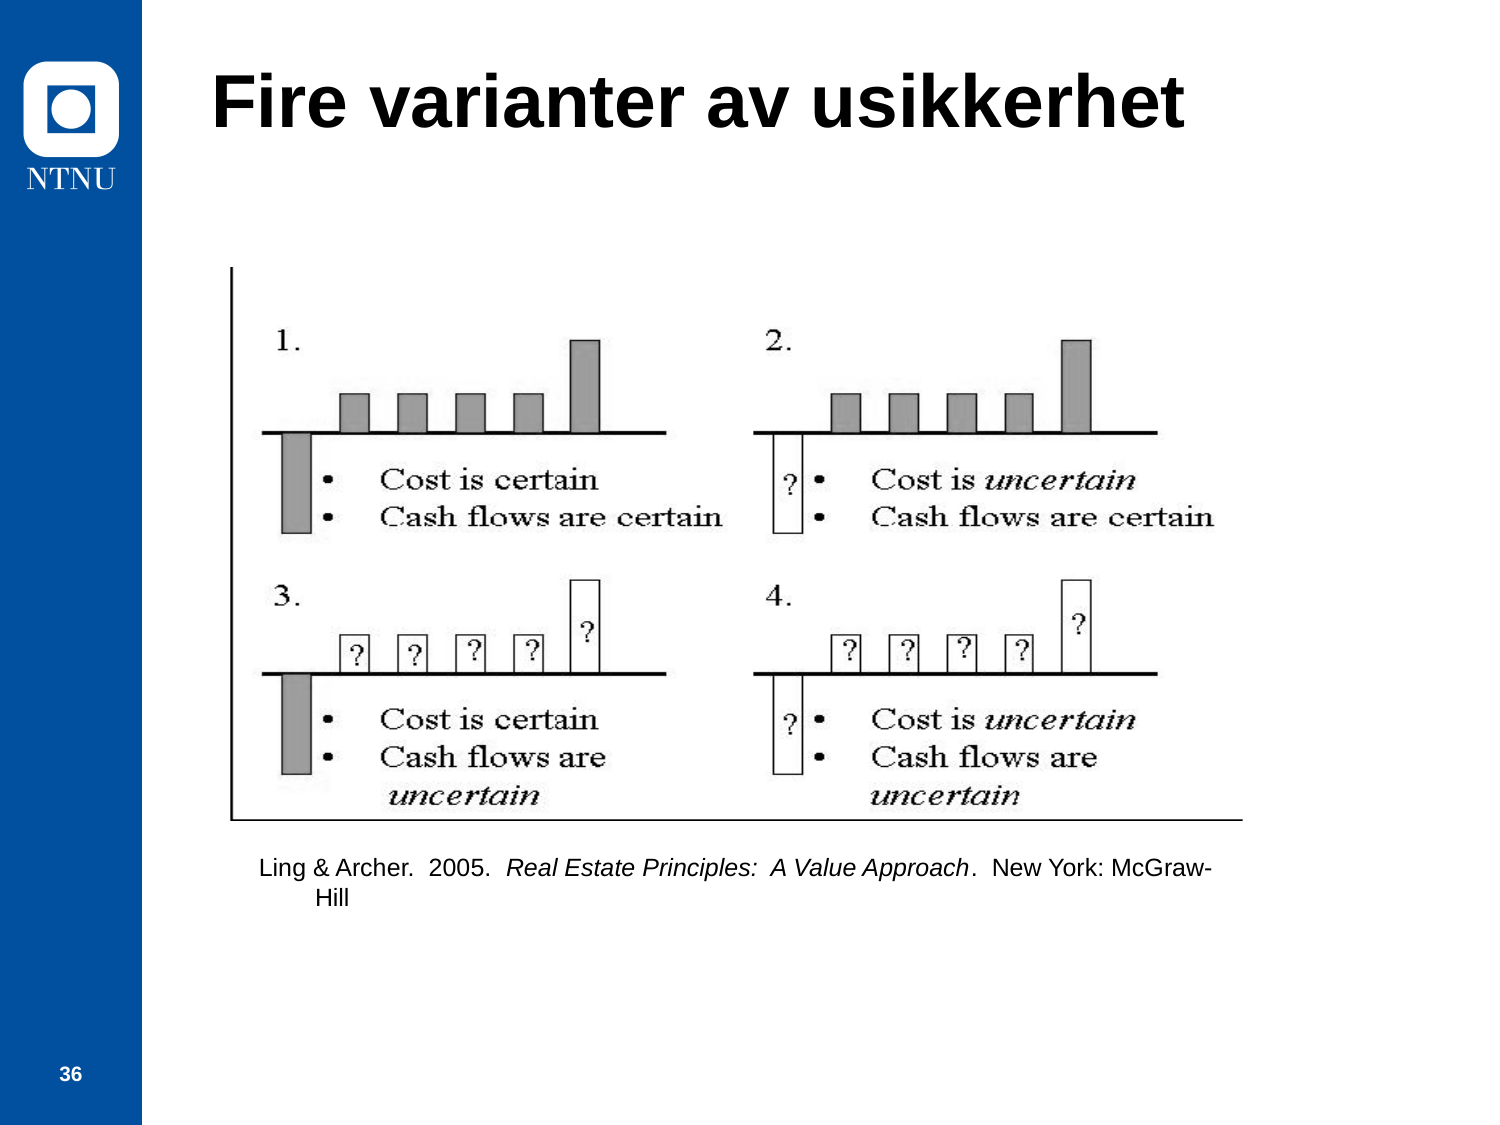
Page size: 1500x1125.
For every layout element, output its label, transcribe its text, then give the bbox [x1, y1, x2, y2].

picture [0, 0, 142, 1125]
title Fire varianter av usikkerhet [195, 45, 1412, 152]
picture [229, 266, 1243, 821]
text_box Ling & Archer. 2005. Real Estate Principles: A Value Approach. New York: McGraw-Hill [243, 843, 1257, 929]
